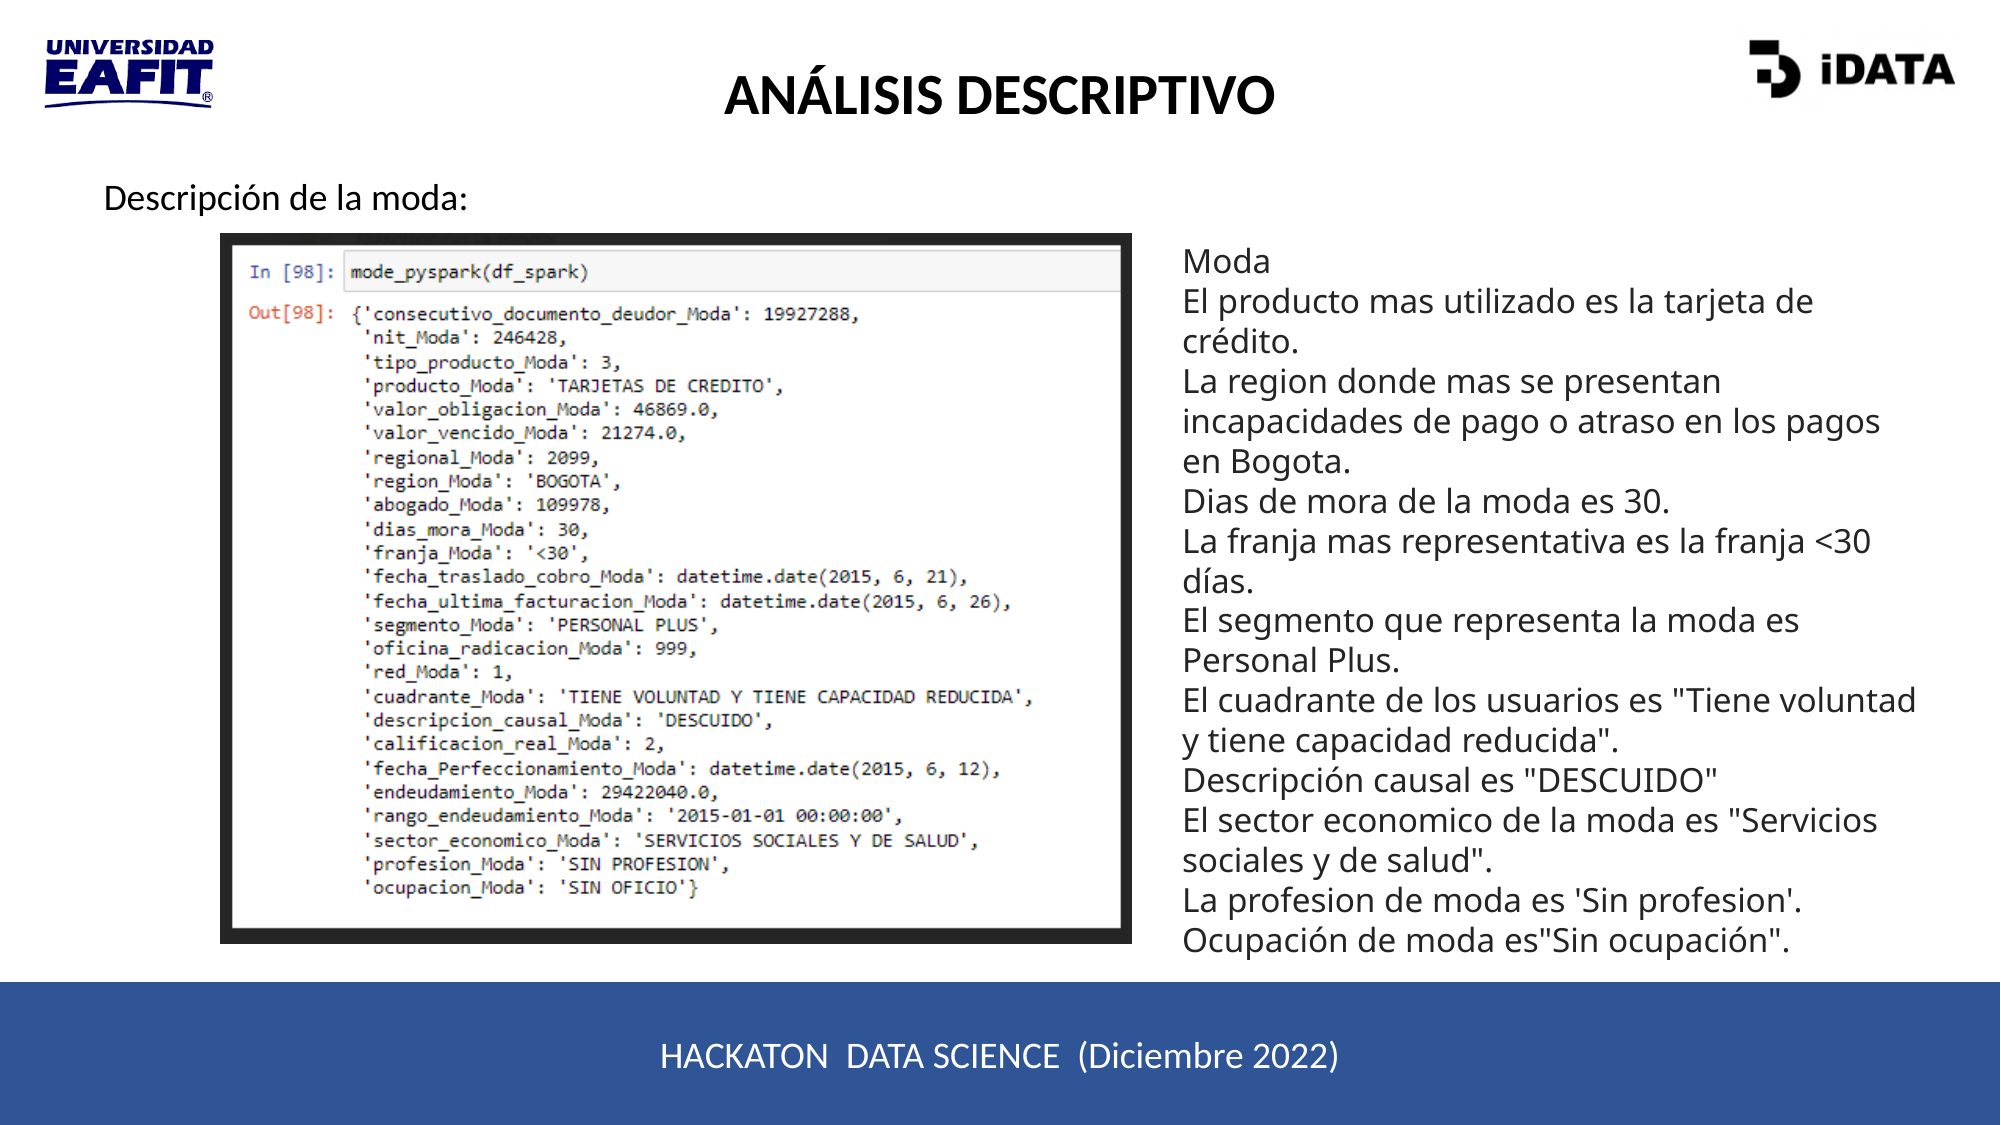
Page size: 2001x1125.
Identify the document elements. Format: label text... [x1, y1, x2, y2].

picture [1739, 25, 1966, 118]
text_box ANÁLISIS DESCRIPTIVO [709, 48, 1291, 134]
text_box Descripción de la moda: [89, 165, 1896, 360]
picture [220, 233, 1132, 945]
picture [34, 26, 226, 118]
text_box Moda El producto mas utilizado es la tarjeta de crédito. La region donde mas se presentan incapacidades de pago o atraso en los pagos en Bogota. Dias de mora de la moda es 30. La franja mas representativa es la franja <30 días. El segmento que representa la moda es Personal Plus. El cuadrante de los usuarios es "Tiene voluntad y tiene capacidad reducida". Descripción causal es "DESCUIDO" El sector economico de la moda es "Servicios sociales y de salud". La profesion de moda es 'Sin profesion'. Ocupación de moda es"Sin ocupación". [1167, 233, 1942, 967]
text_box HACKATON DATA SCIENCE (Diciembre 2022) [0, 982, 2000, 1125]
